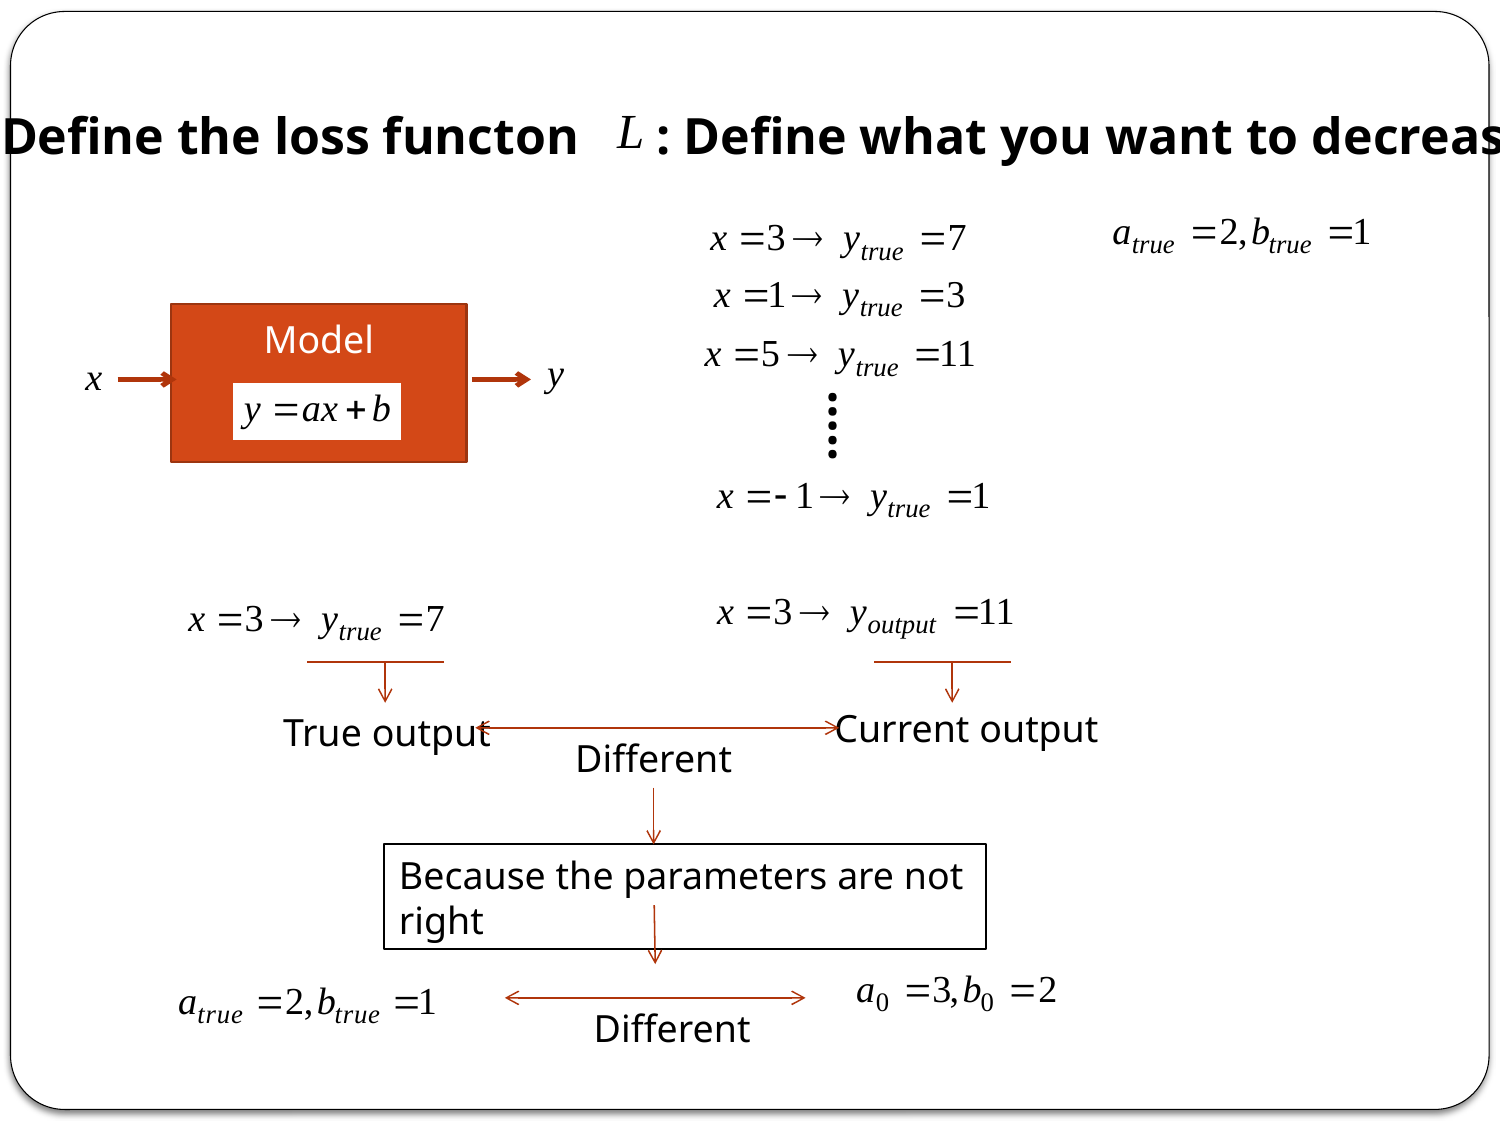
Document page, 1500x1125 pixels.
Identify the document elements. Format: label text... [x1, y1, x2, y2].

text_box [76, 363, 112, 403]
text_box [170, 975, 442, 1034]
text_box Model [170, 303, 468, 463]
text_box Define the loss functon : Define what you want to decrease [0, 96, 1500, 172]
text_box ….. [796, 394, 888, 468]
text_box True output [268, 702, 506, 762]
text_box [232, 382, 402, 441]
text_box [707, 585, 1022, 652]
text_box Different [579, 1008, 766, 1058]
text_box Different [560, 738, 747, 788]
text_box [179, 592, 455, 651]
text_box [848, 963, 1067, 1022]
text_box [707, 469, 995, 528]
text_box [701, 212, 977, 271]
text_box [536, 359, 575, 406]
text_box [695, 328, 982, 386]
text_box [1105, 206, 1377, 264]
text_box Current output [819, 697, 1114, 758]
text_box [606, 103, 656, 159]
text_box Because the parameters are not right [383, 843, 987, 950]
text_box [704, 269, 973, 326]
